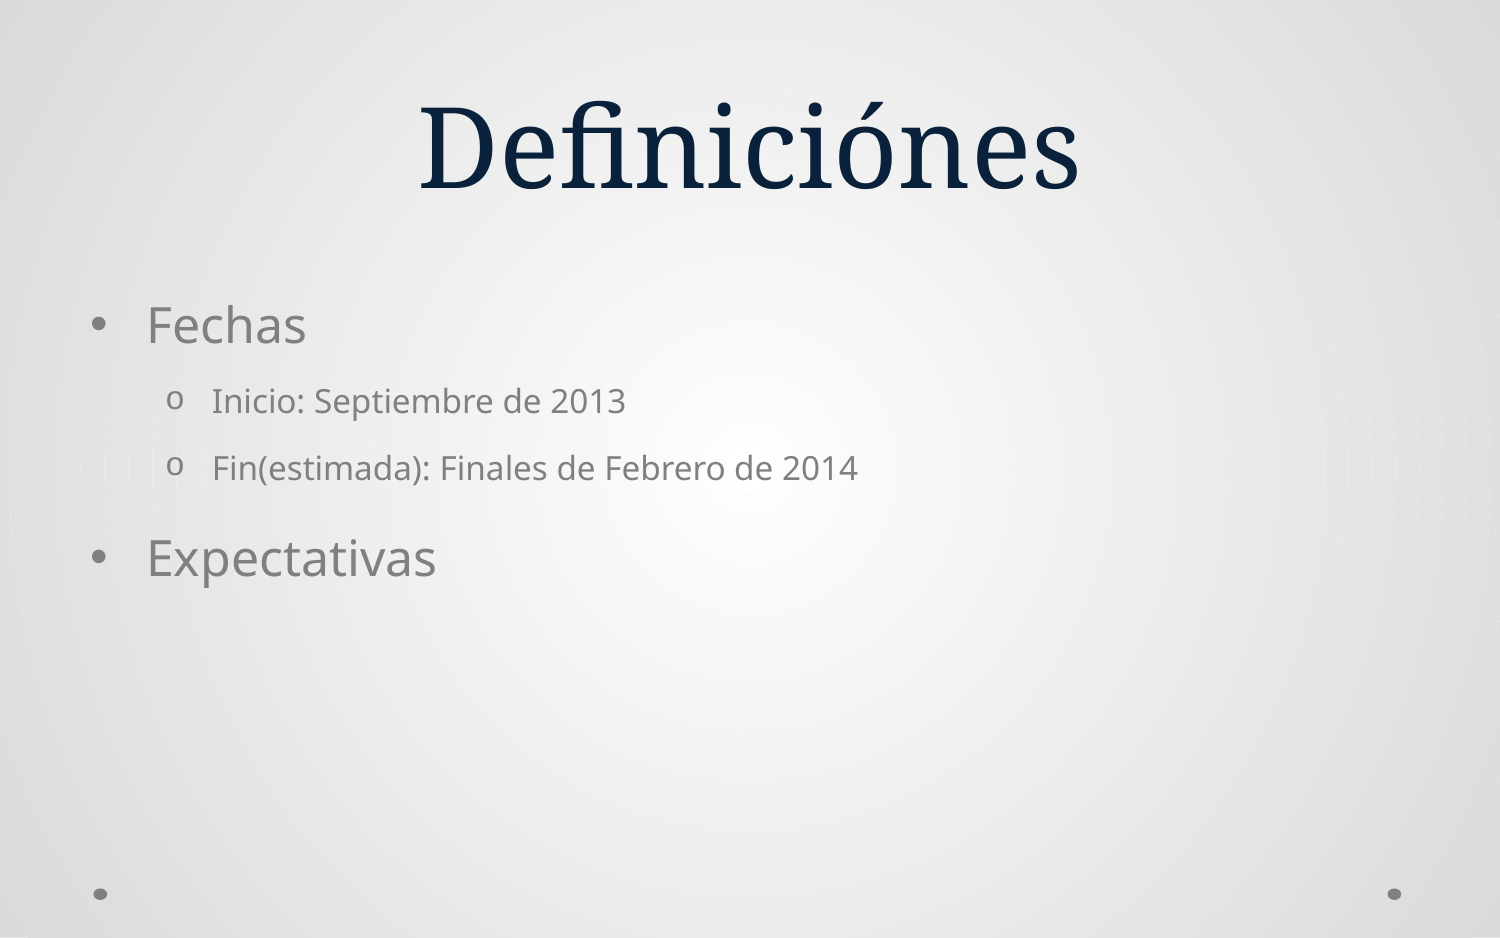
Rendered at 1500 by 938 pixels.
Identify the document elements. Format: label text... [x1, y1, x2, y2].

list Fechas Inicio: Septiembre de 2013 Fin(estimada): Finales de Febrero de 2014 Expectativas [75, 218, 1425, 838]
title Definiciónes [75, 0, 1425, 218]
